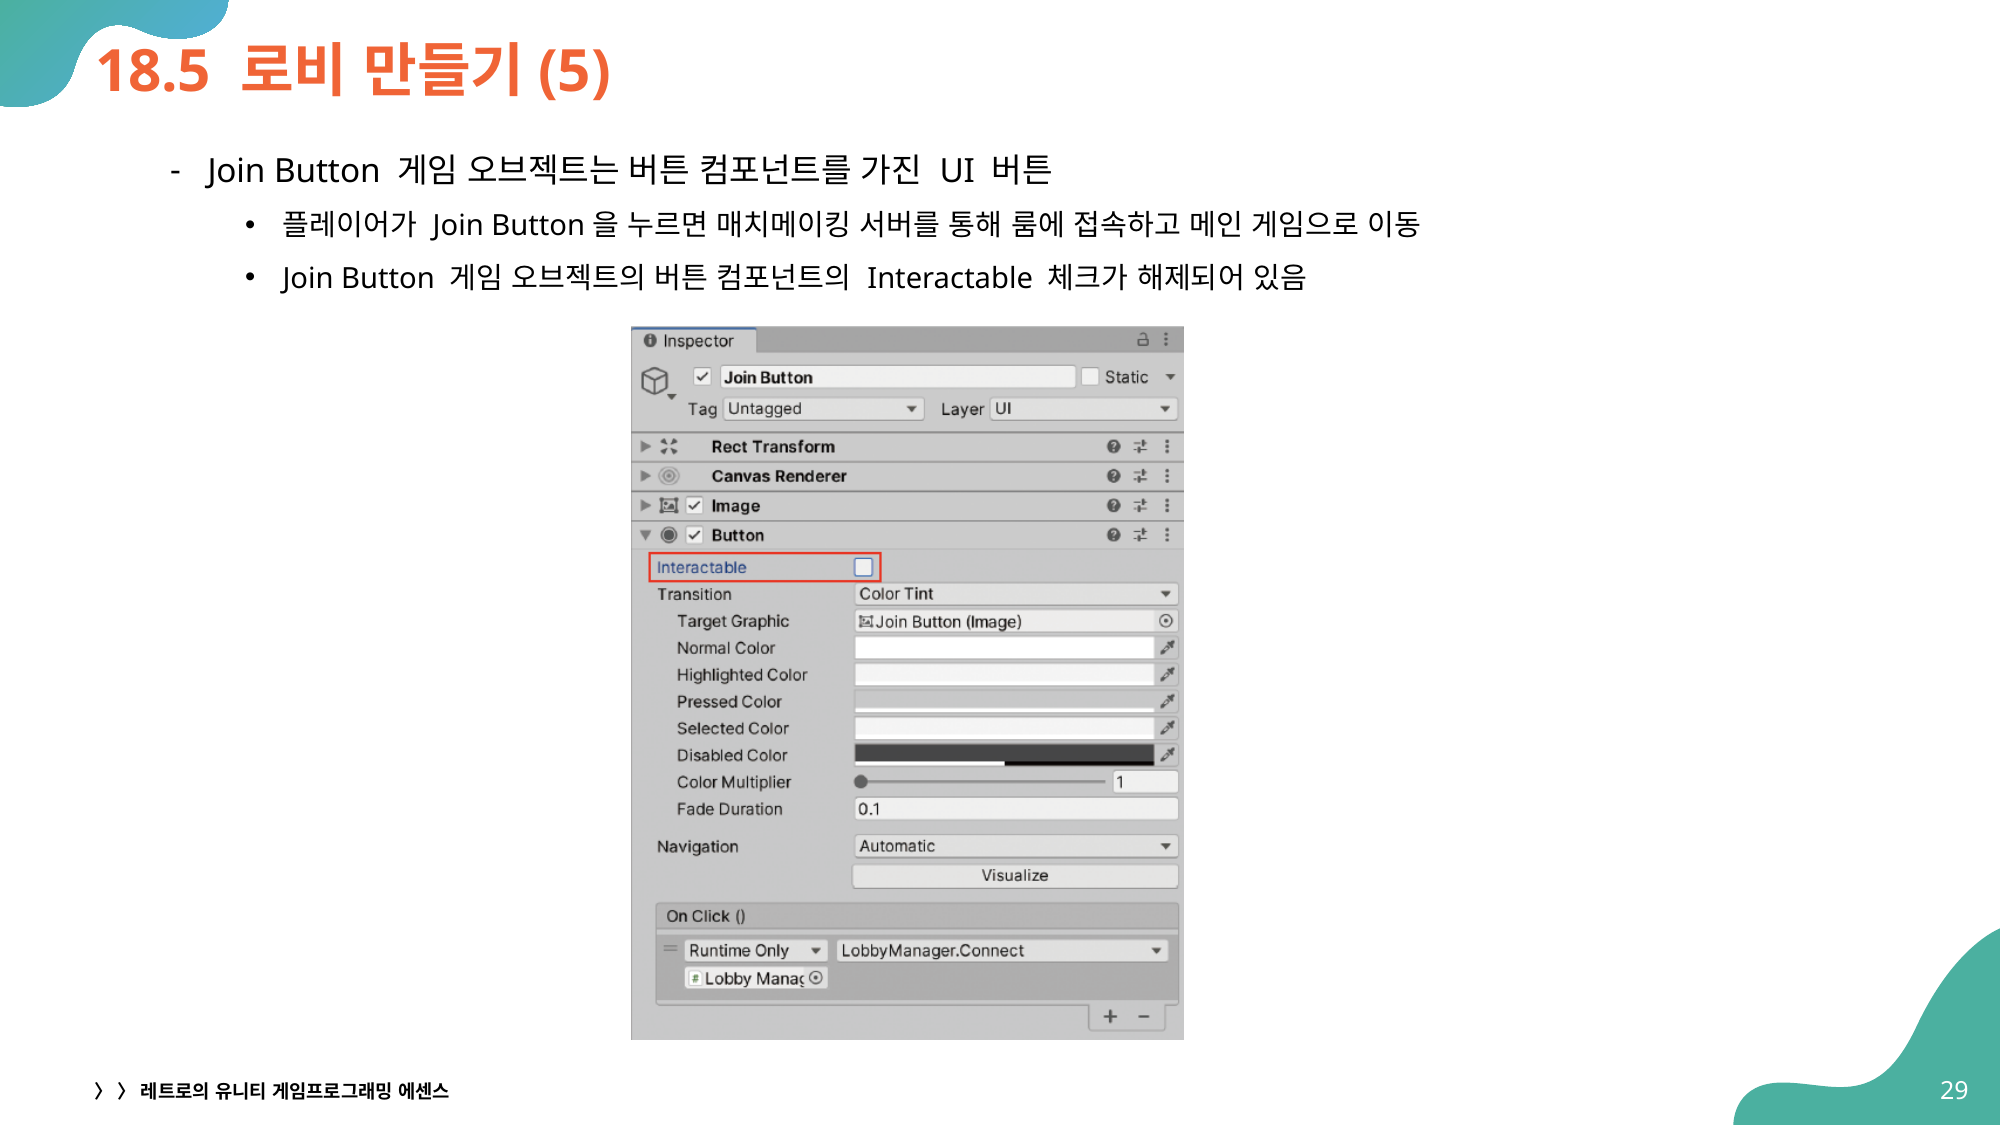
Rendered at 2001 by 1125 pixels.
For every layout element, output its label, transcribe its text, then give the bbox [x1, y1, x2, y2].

picture [631, 325, 1184, 1040]
list Join Button 게임 오브젝트는 버튼 컴포넌트를 가진 UI 버튼 플레이어가 Join Button을 누르면 매치메이킹 서버를 통해 룸에 접속하고 메인 게임으로 이동 Join Button 게임 오브젝트의 버튼 컴포넌트의 Interactable 체크가 해제되어 있음 [79, 133, 1931, 1002]
title 18.5 로비 만들기(5) [79, 17, 1931, 128]
slide_number 29 [1917, 1061, 1984, 1122]
